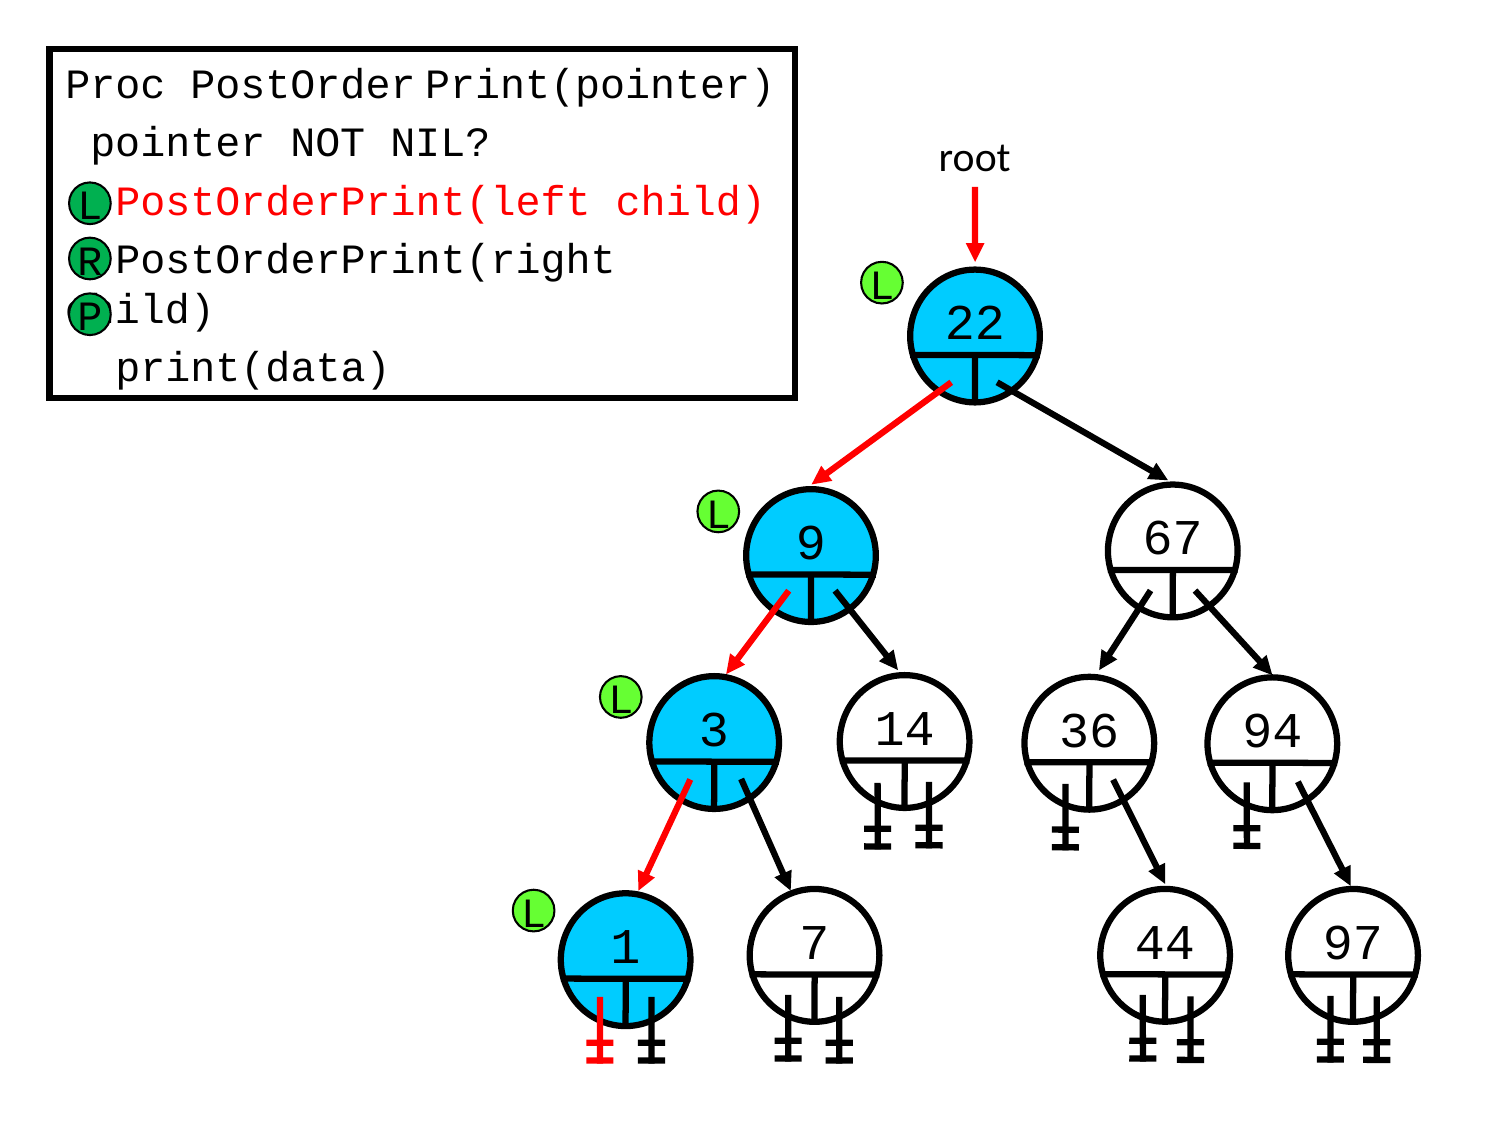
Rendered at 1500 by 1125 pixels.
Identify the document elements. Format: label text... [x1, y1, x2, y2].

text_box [910, 269, 1040, 403]
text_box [1107, 484, 1238, 618]
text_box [1024, 676, 1155, 810]
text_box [586, 996, 614, 1064]
text_box L [599, 676, 642, 718]
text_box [560, 893, 691, 1027]
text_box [864, 782, 892, 850]
text_box [1312, 811, 1351, 886]
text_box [1176, 996, 1205, 1063]
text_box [825, 996, 853, 1064]
text_box [1128, 810, 1166, 884]
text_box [1233, 782, 1261, 849]
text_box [1051, 783, 1080, 851]
text_box [968, 186, 982, 262]
text_box root [924, 122, 1026, 188]
text_box L [69, 182, 111, 225]
text_box [859, 622, 898, 671]
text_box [839, 675, 970, 808]
text_box [1099, 618, 1133, 671]
text_box [726, 622, 766, 674]
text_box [1316, 995, 1345, 1063]
text_box L [861, 261, 903, 304]
text_box Proc PostOrder Print(pointer) pointer NOT NIL? PostOrderPrint(left child) PostOrderPrint(right child) print(data) [49, 49, 795, 398]
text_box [774, 994, 802, 1062]
text_box [638, 809, 677, 891]
text_box [1032, 403, 1168, 481]
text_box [1207, 677, 1338, 811]
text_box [1363, 996, 1391, 1063]
text_box L [697, 490, 740, 533]
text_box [1129, 994, 1157, 1062]
text_box [754, 809, 792, 888]
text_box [1100, 888, 1230, 1022]
text_box [811, 403, 924, 485]
text_box L [512, 889, 555, 932]
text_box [746, 489, 876, 622]
text_box [1219, 618, 1273, 676]
text_box P [69, 293, 111, 336]
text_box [1288, 888, 1418, 1022]
text_box R [69, 237, 111, 280]
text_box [649, 676, 779, 809]
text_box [915, 781, 943, 849]
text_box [749, 888, 880, 1022]
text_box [637, 996, 666, 1064]
